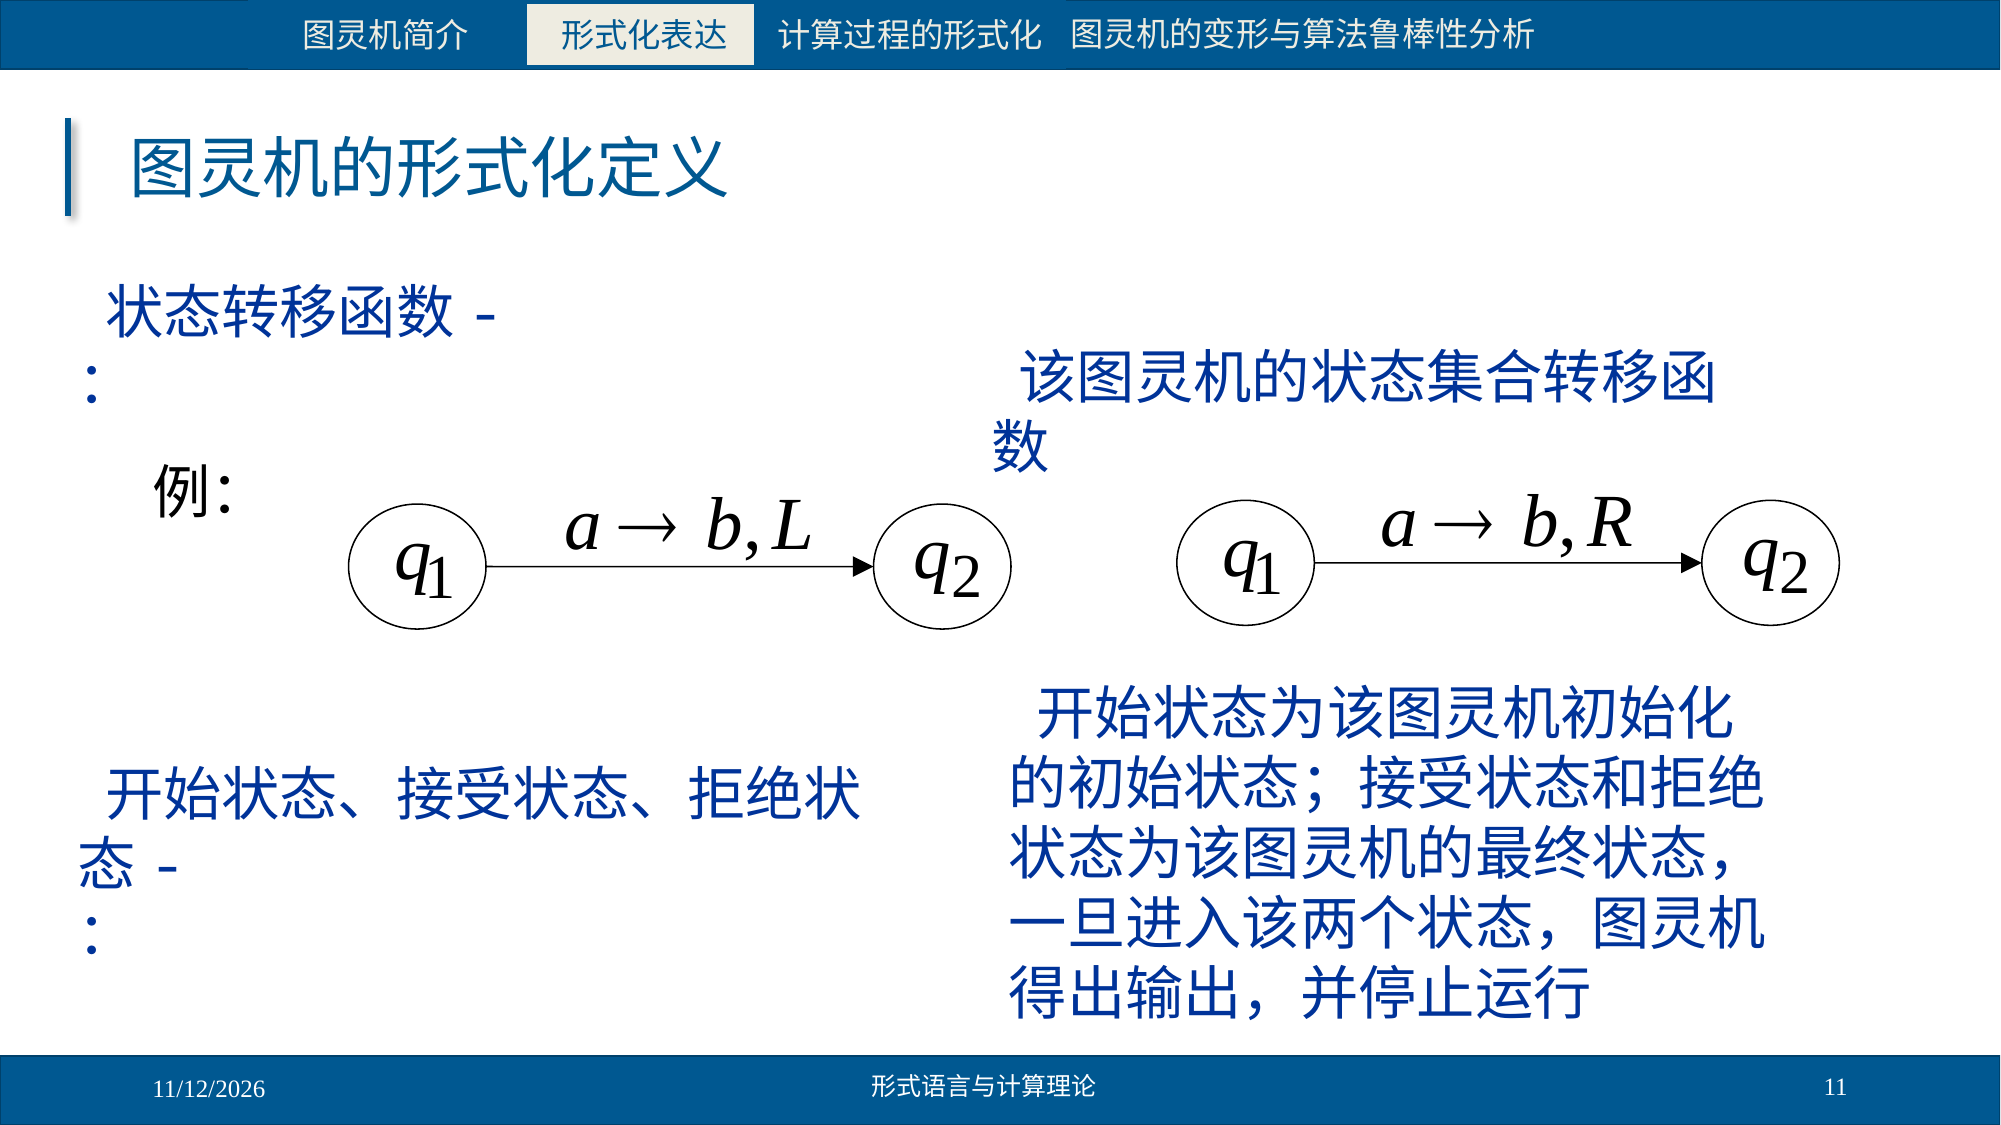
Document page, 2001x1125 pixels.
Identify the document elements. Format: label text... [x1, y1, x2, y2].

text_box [249, 1, 1556, 68]
footer 形式语言与计算理论 [630, 1055, 1338, 1116]
text_box [1638, 552, 1702, 574]
text_box [1701, 500, 1840, 626]
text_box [1376, 487, 1638, 565]
slide_number 11 [1412, 1055, 1863, 1116]
text_box [1176, 500, 1315, 626]
title 图灵机的形式化定义 [114, 98, 1840, 243]
text_box 例： [137, 447, 226, 533]
text_box 开始状态为该图灵机初始化的初始状态；接受状态和拒绝状态为该图灵机的最终状态，一旦进入该两个状态，图灵机得出输出，并停止运行 [994, 668, 1804, 1034]
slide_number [137, 1057, 588, 1117]
text_box [873, 504, 1012, 630]
text_box 该图灵机的状态集合转移函数 [976, 333, 1787, 488]
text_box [911, 516, 984, 602]
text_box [1219, 513, 1282, 599]
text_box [390, 517, 454, 603]
text_box [818, 556, 874, 577]
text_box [1739, 512, 1812, 599]
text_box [561, 491, 818, 569]
text_box [348, 504, 487, 630]
